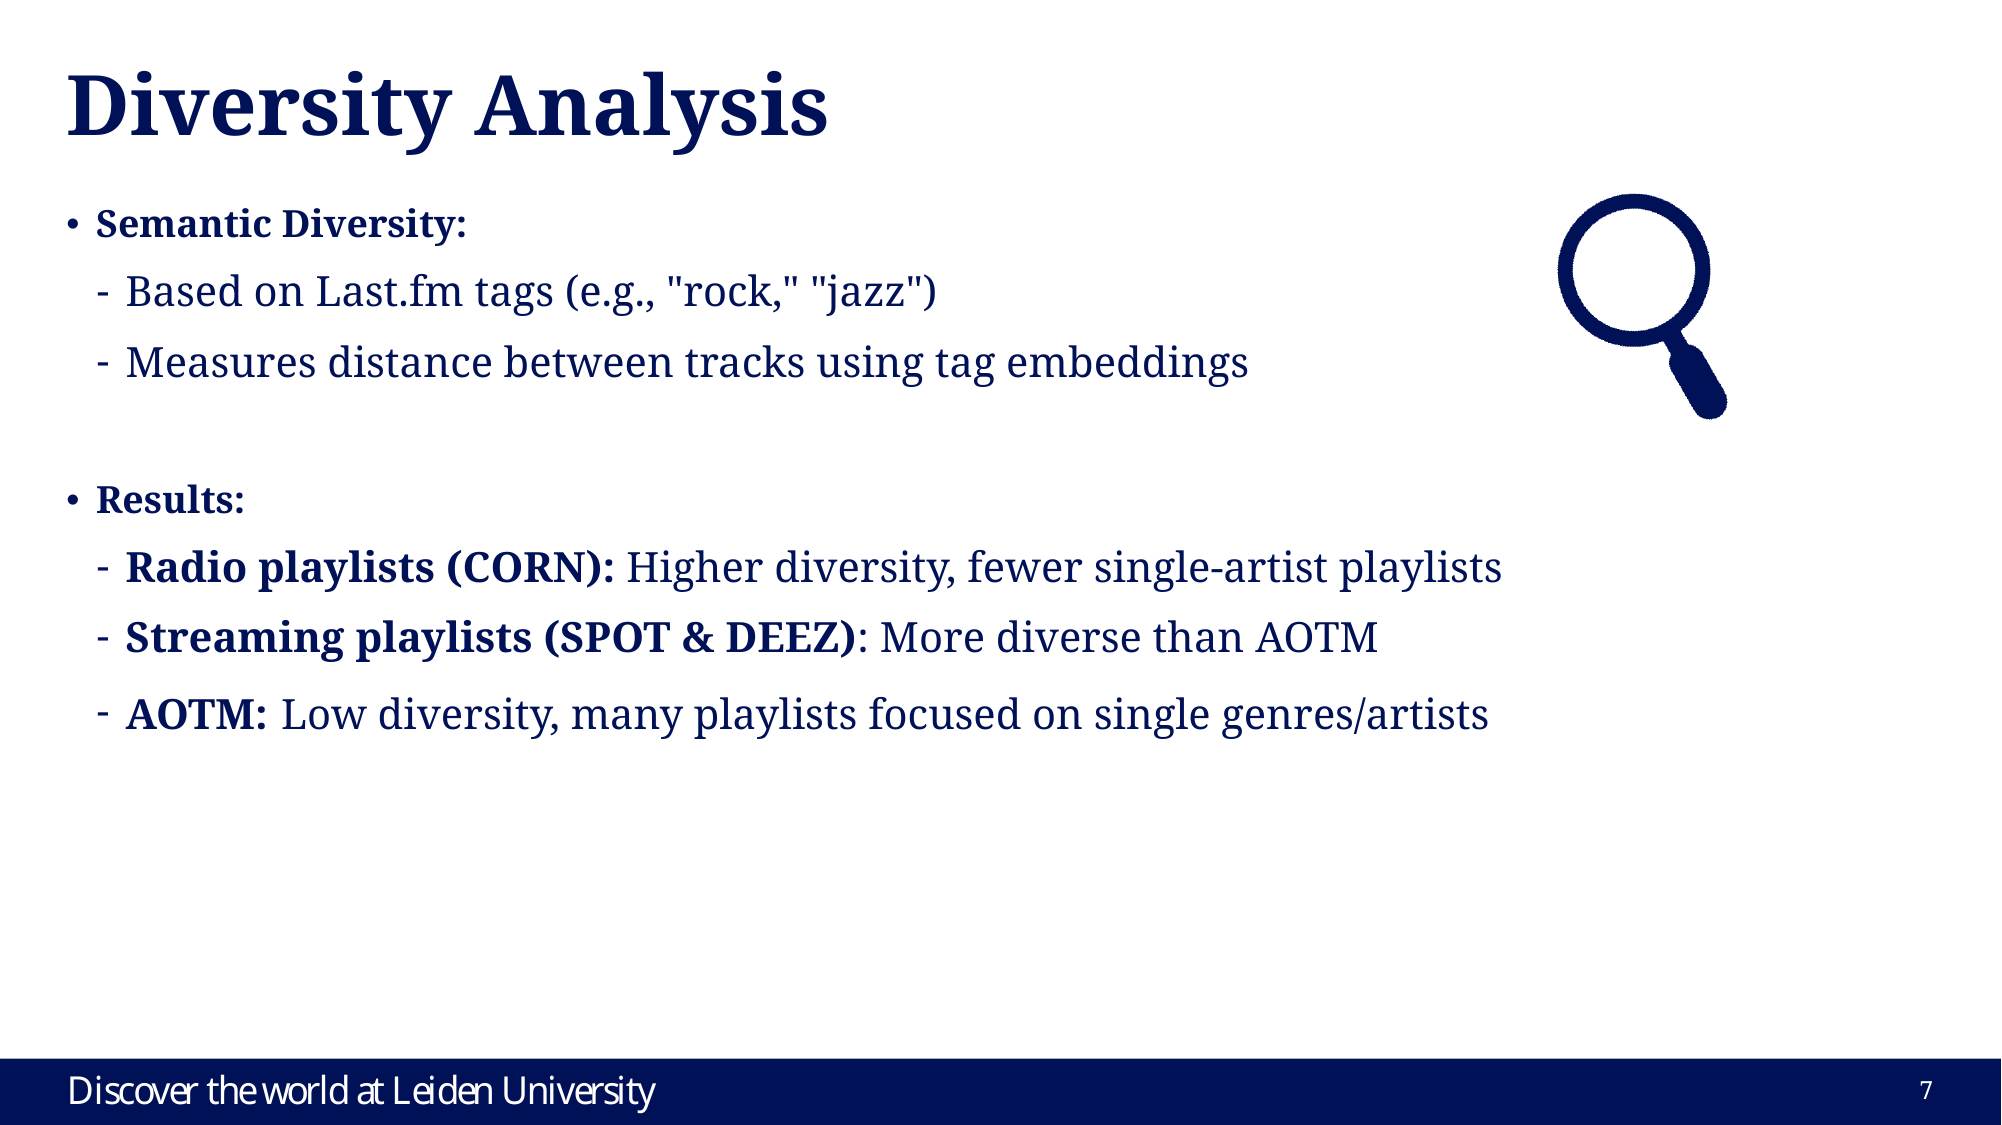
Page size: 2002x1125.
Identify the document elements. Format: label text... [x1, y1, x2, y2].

slide_number 6 [1498, 1061, 1949, 1122]
title Diversity Analysis [66, 66, 1935, 138]
list Semantic Diversity: Based on Last.fm tags (e.g., "rock," "jazz") Measures distance between tracks using tag embeddings Results: Radio playlists (CORN): Higher diversity, fewer single-artist playlists Streaming playlists (SPOT & DEEZ): More diverse than AOTM AOTM: Low diversity, many playlists focused on single genres/artists [66, 205, 1776, 993]
picture [1501, 149, 1800, 449]
